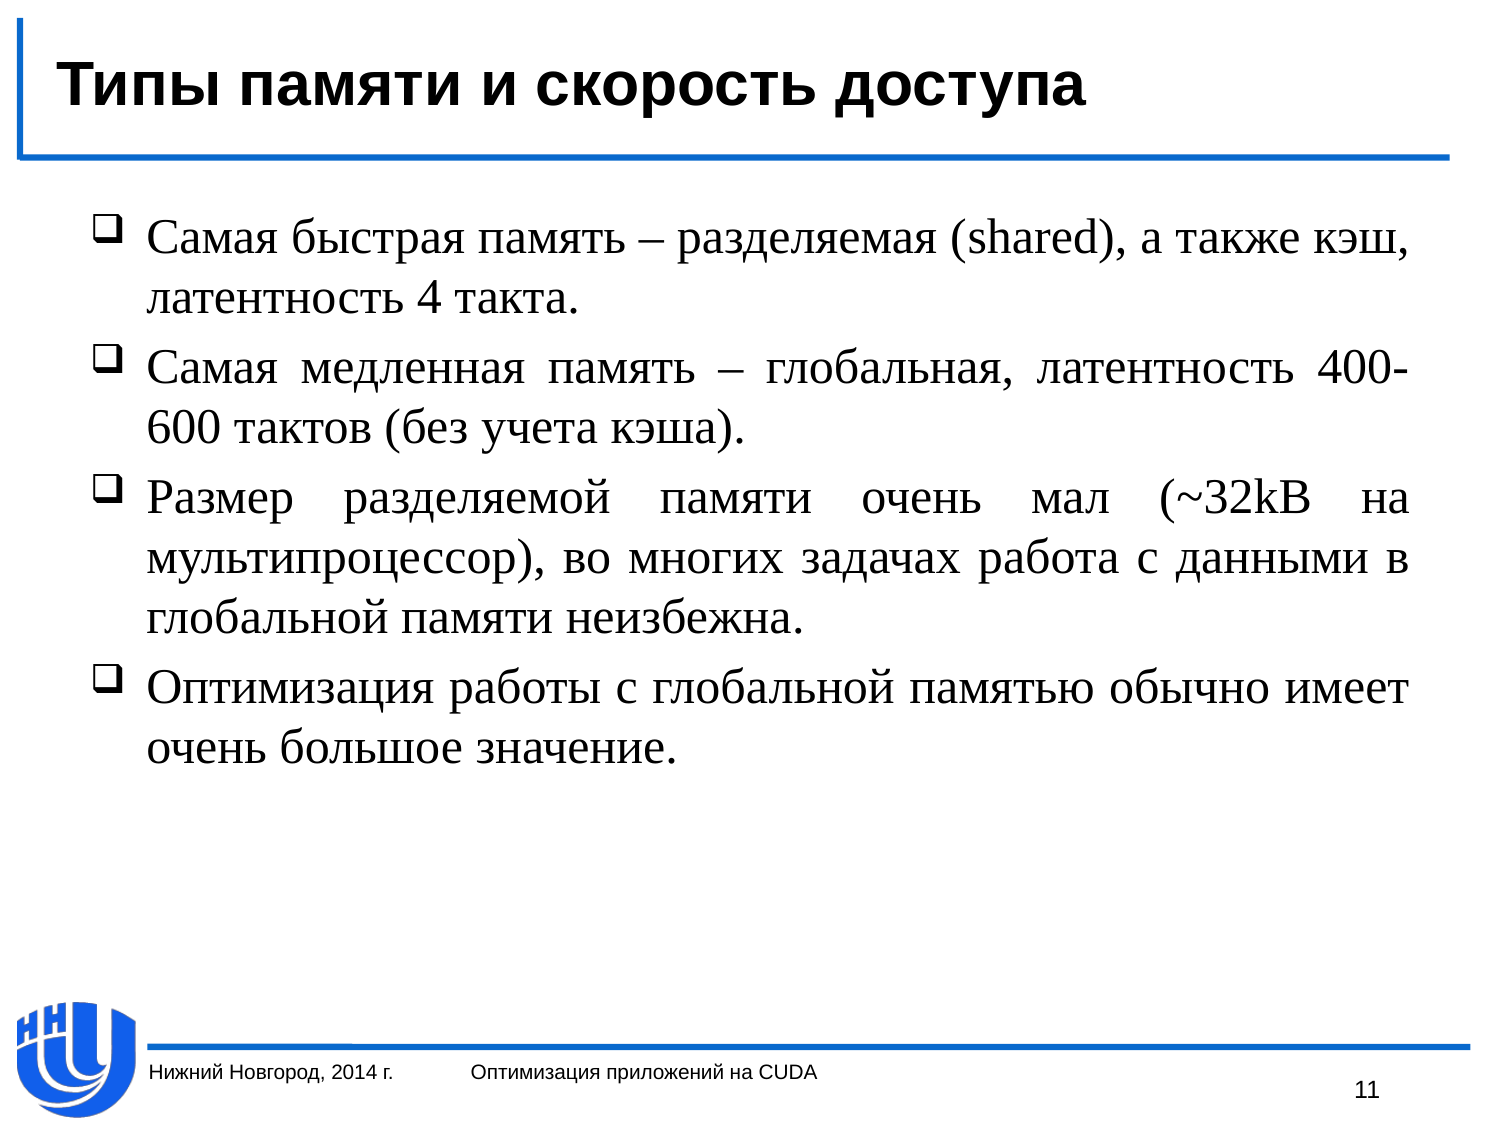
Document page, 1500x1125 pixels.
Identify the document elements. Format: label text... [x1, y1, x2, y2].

slide_number 11 [1338, 1051, 1482, 1125]
slide_number Нижний Новгород, 2014 г. [133, 1051, 445, 1125]
title Типы памяти и скорость доступа [41, 33, 1417, 127]
footer Оптимизация приложений на CUDA [455, 1051, 1329, 1125]
list Самая быстрая память – разделяемая (shared), а также кэш, латентность 4 такта. Самая медленная память – глобальная, латентность 400-600 тактов (без учета кэша). Размер разделяемой памяти очень мал (~32kB на мультипроцессор), во многих задачах работа с данными в глобальной памяти неизбежна. Оптимизация работы с глобальной памятью обычно имеет очень большое значение. [74, 196, 1426, 1012]
picture [17, 1002, 148, 1118]
